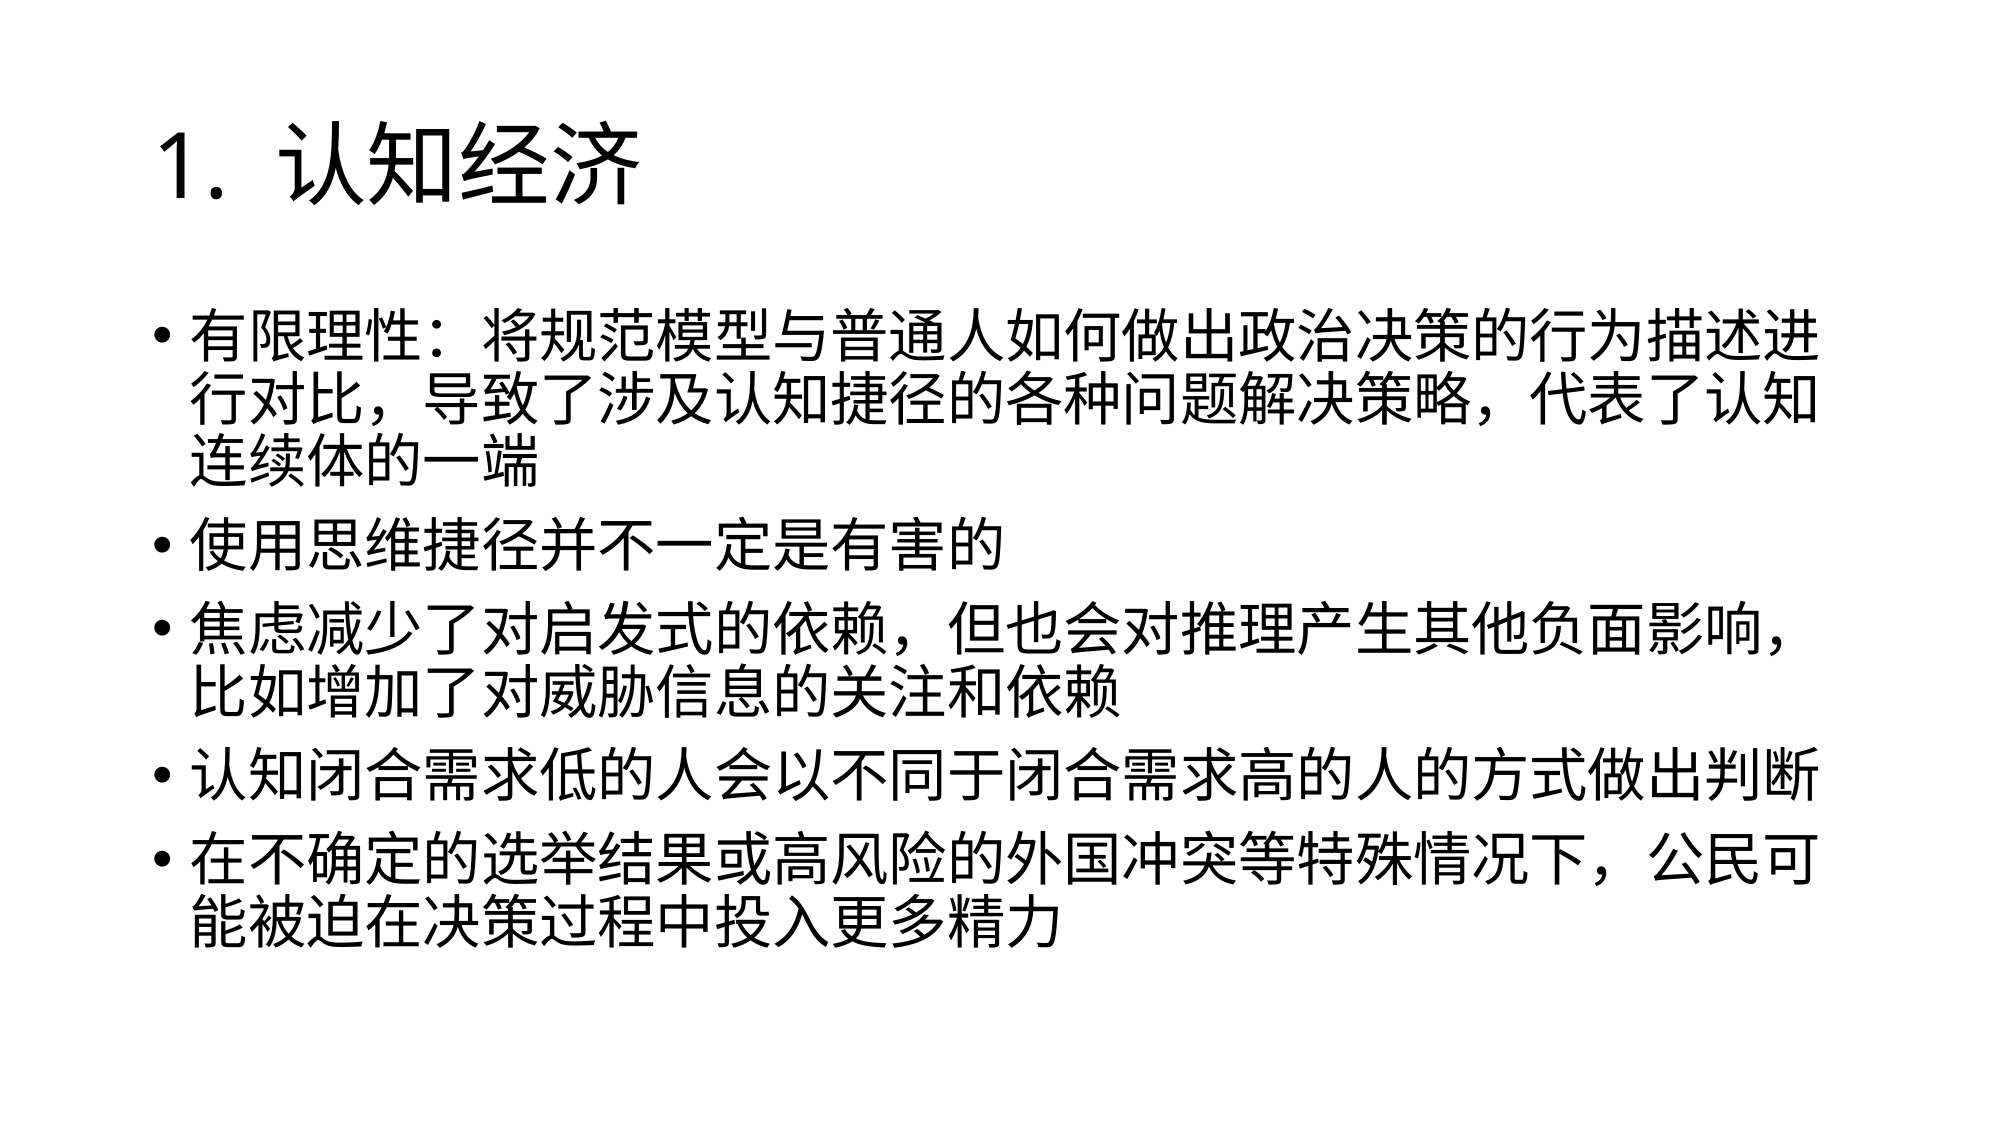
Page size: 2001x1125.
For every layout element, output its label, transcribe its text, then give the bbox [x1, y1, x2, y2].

title 1. 认知经济 [137, 59, 1863, 278]
list 有限理性：将规范模型与普通人如何做出政治决策的行为描述进行对比，导致了涉及认知捷径的各种问题解决策略，代表了认知连续体的一端 使用思维捷径并不一定是有害的 焦虑减少了对启发式的依赖，但也会对推理产生其他负面影响，比如增加了对威胁信息的关注和依赖 认知闭合需求低的人会以不同于闭合需求高的人的方式做出判断 在不确定的选举结果或高风险的外国冲突等特殊情况下，公民可能被迫在决策过程中投入更多精力 [137, 299, 1863, 1014]
